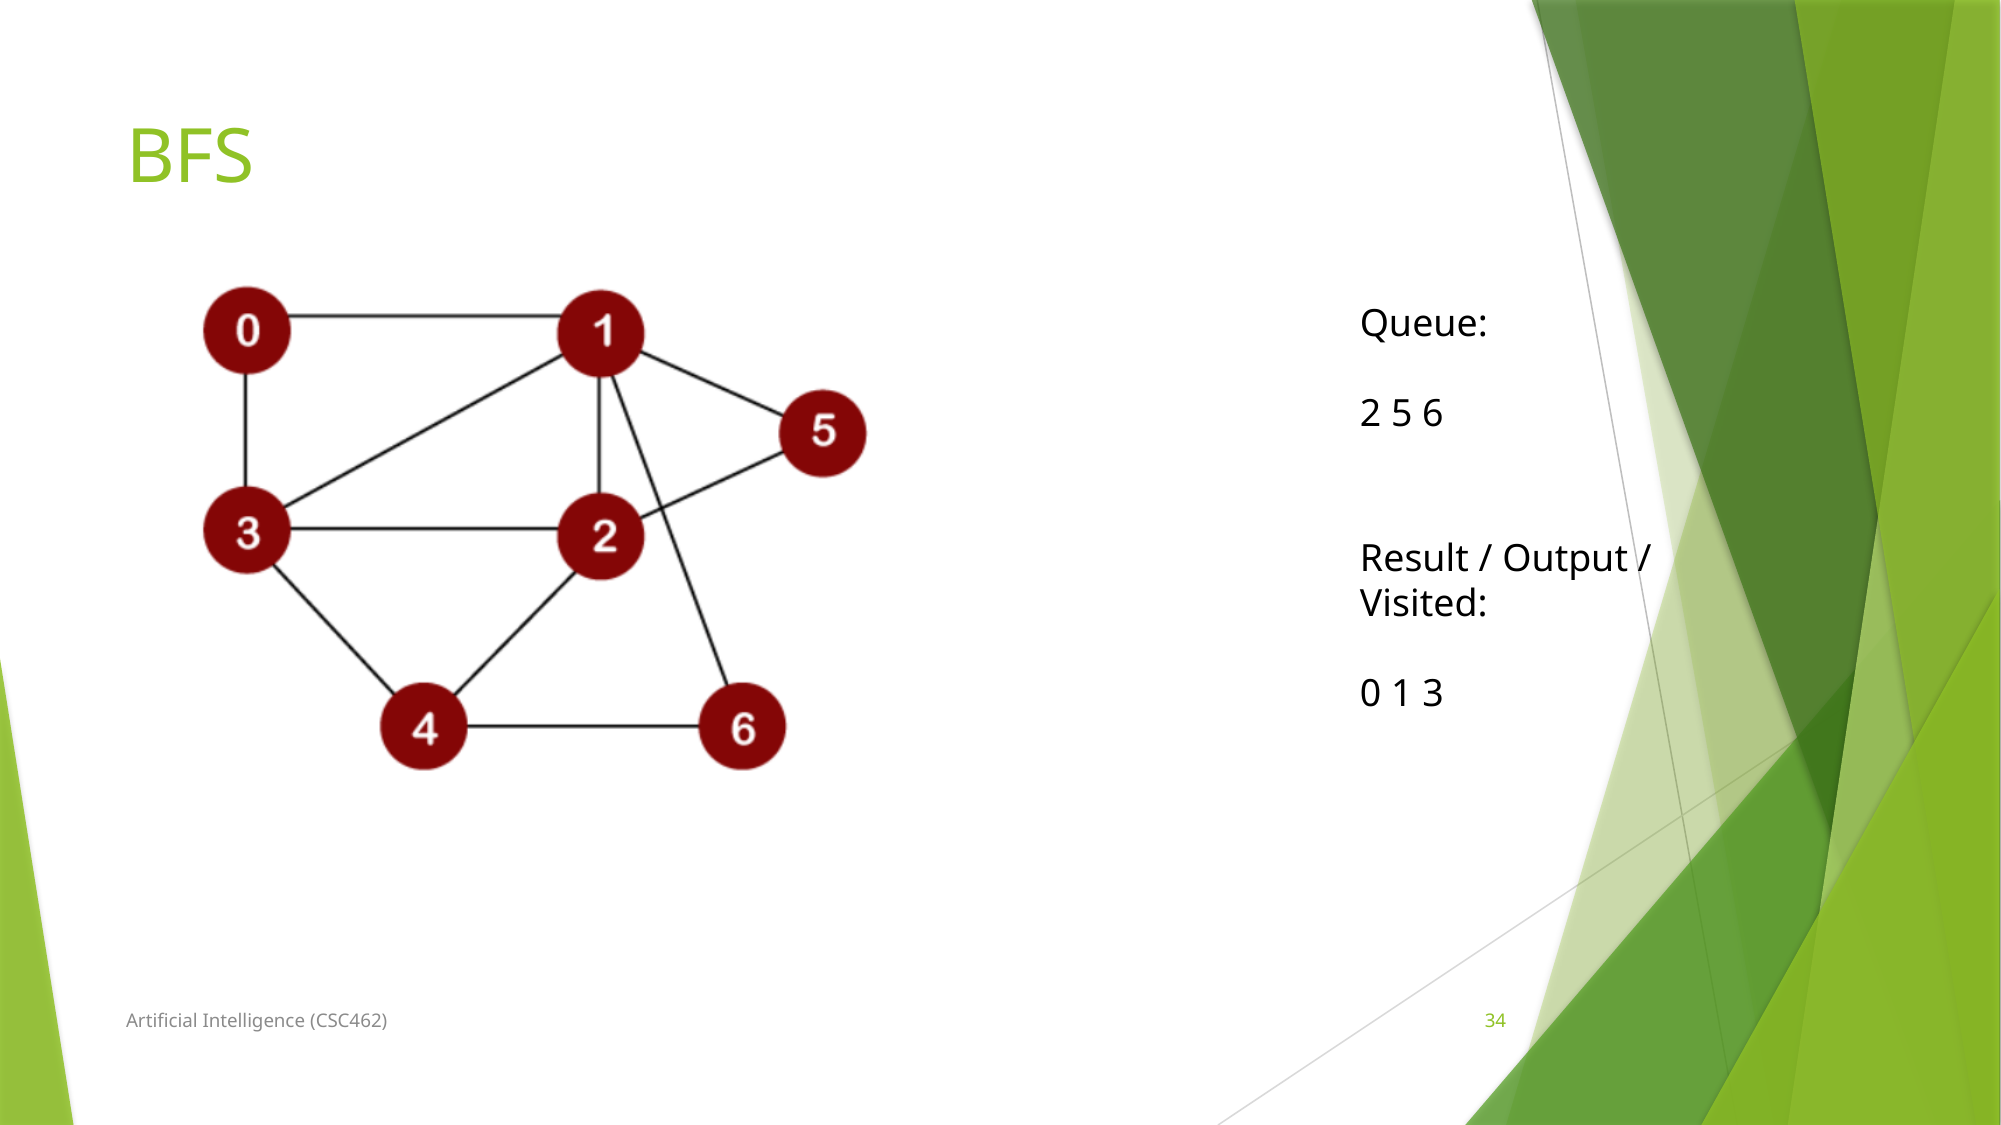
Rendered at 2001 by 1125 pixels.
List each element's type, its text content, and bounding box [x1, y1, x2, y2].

footer Artificial Intelligence (CSC462) [111, 991, 1145, 1051]
text_box Queue: 2 5 6 [1345, 291, 1729, 442]
slide_number 34 [1409, 991, 1522, 1051]
text_box Result / Output / Visited: 0 1 3 [1345, 526, 1802, 722]
picture [136, 228, 992, 811]
title BFS [111, 99, 1522, 317]
